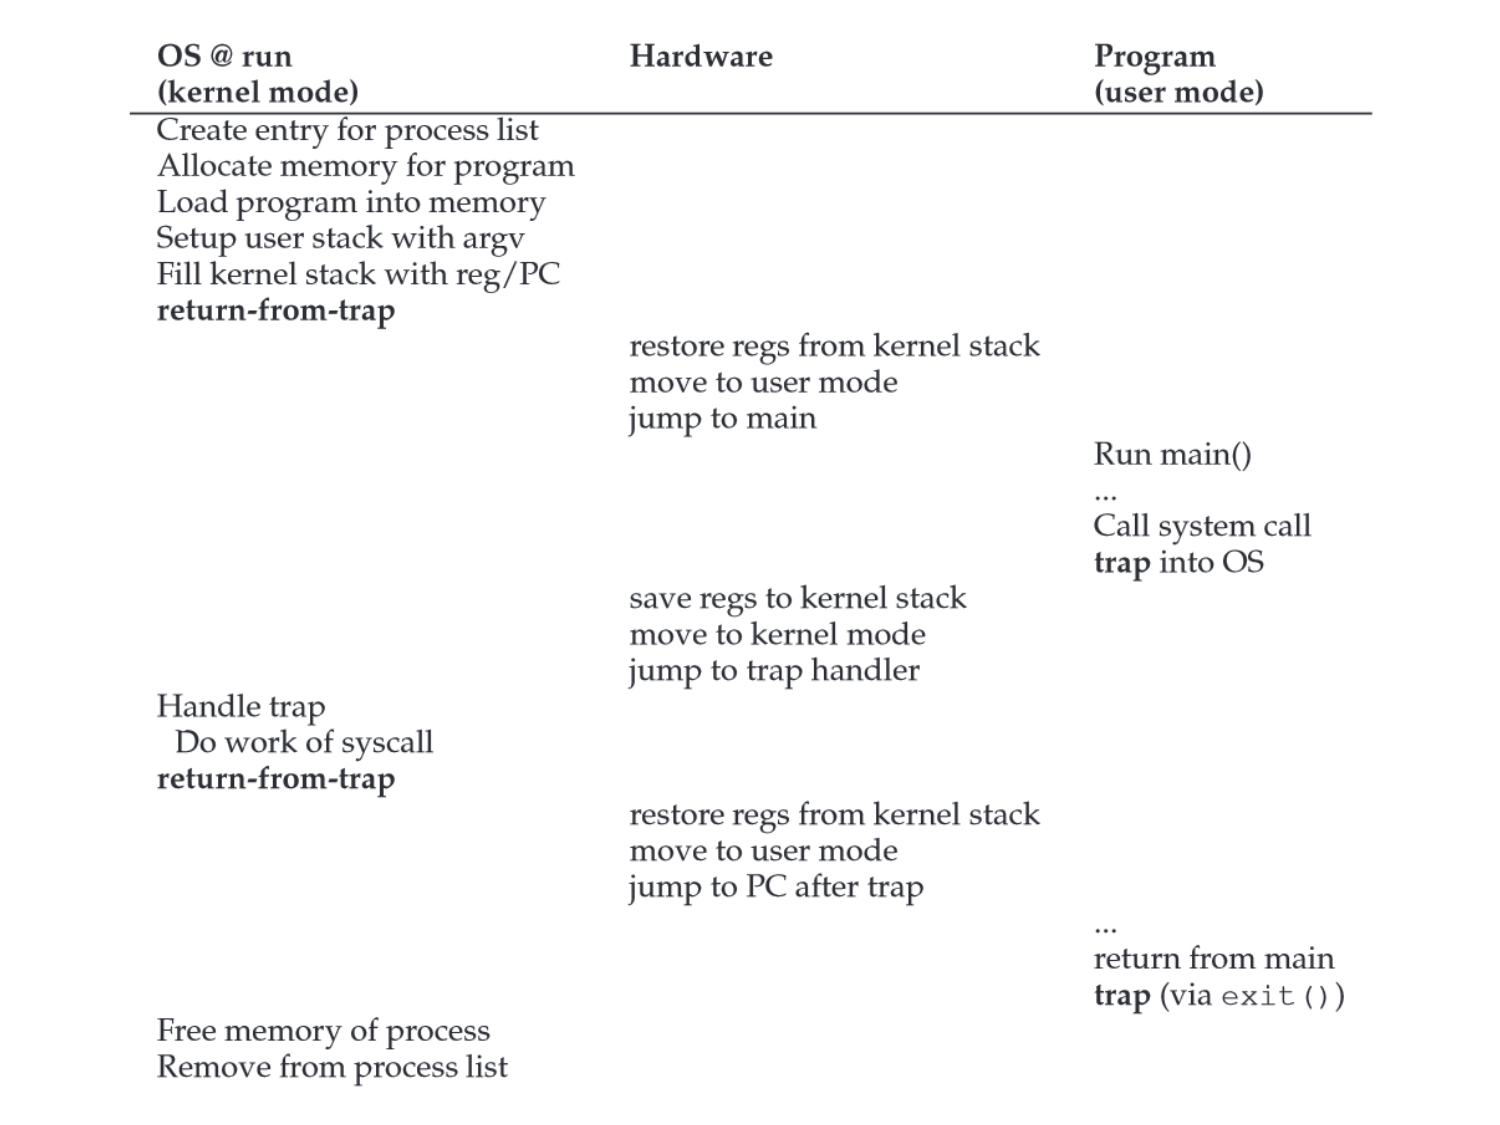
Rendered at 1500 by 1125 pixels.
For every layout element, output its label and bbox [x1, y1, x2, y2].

picture [110, 22, 1390, 1103]
